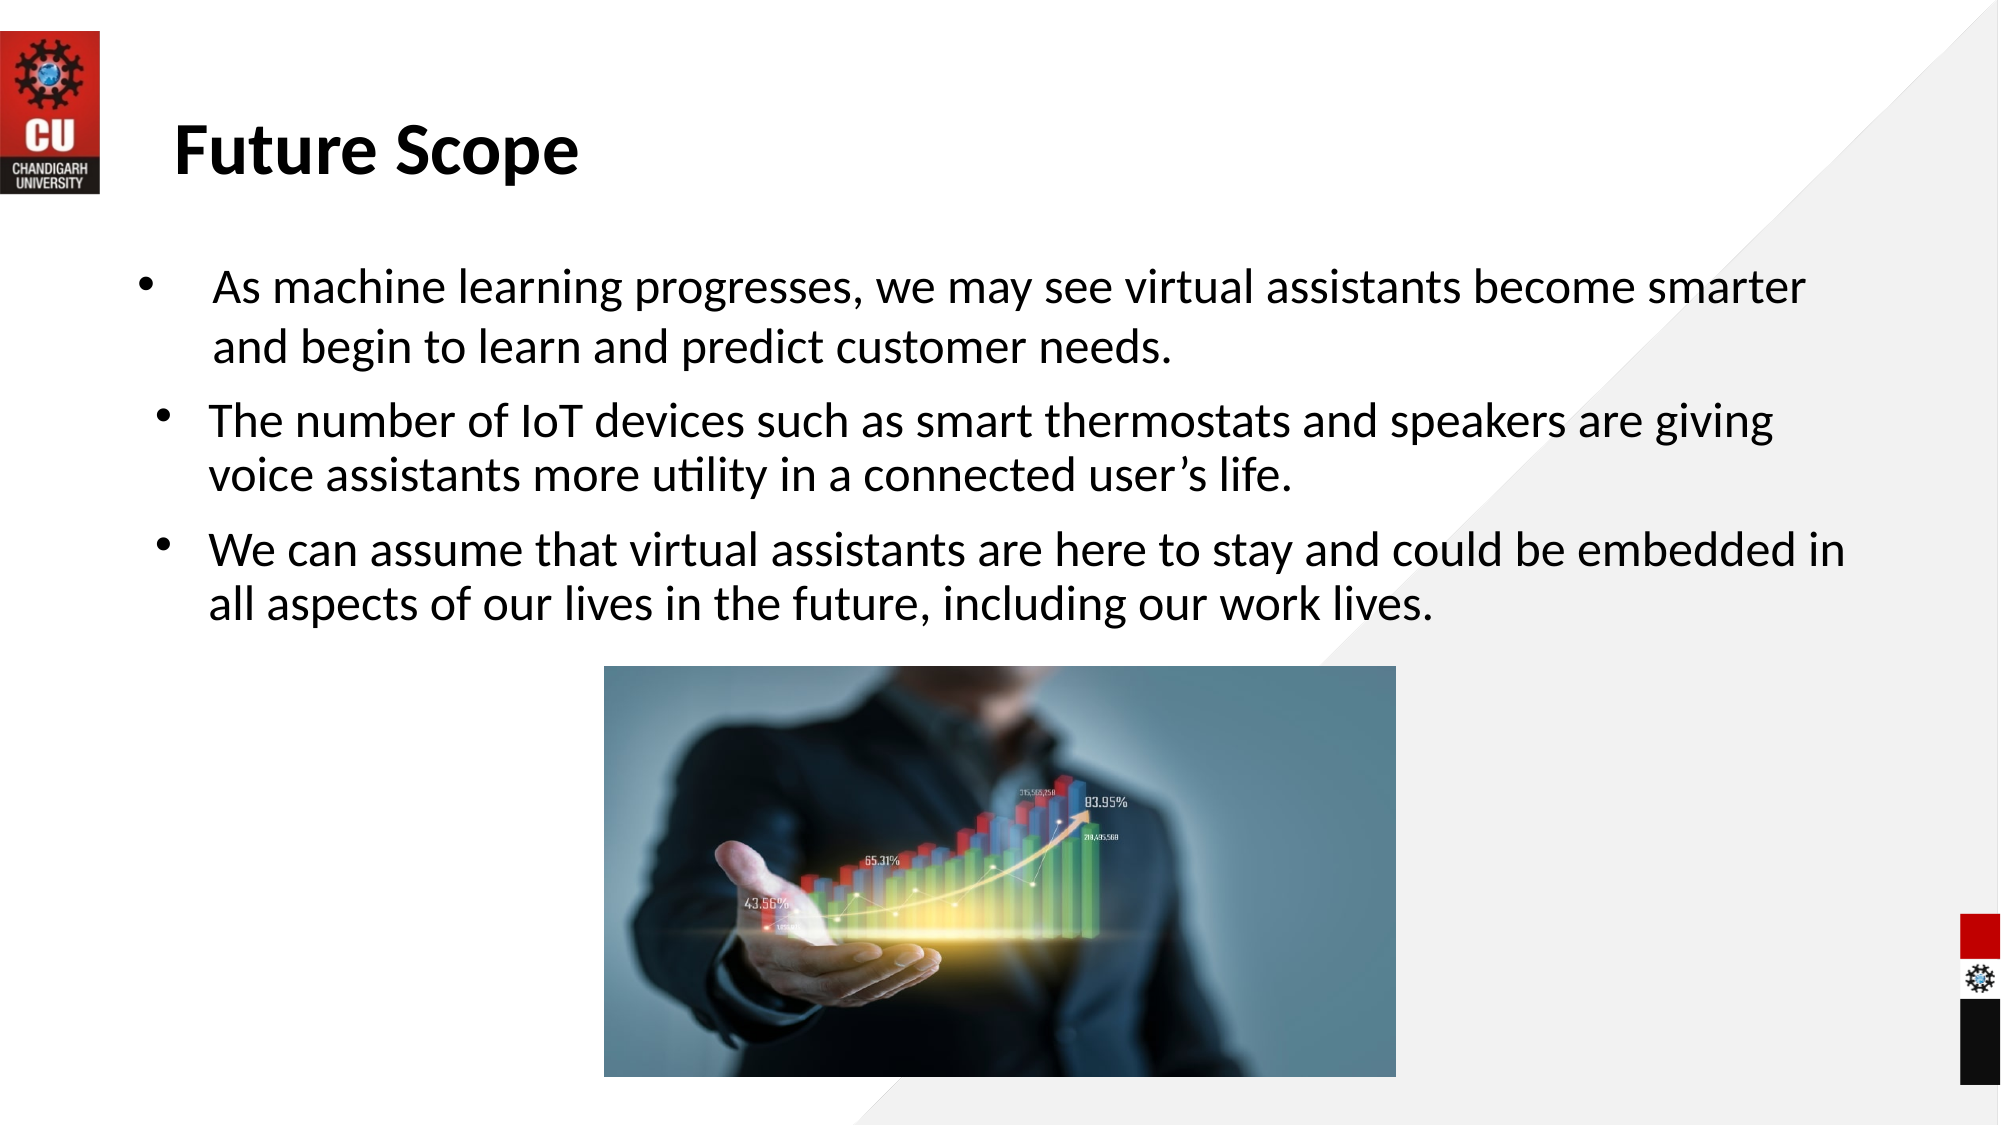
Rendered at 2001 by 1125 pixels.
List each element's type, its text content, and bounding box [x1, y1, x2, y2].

text_box Future Scope [174, 41, 1900, 259]
text_box As machine learning progresses, we may see virtual assistants become smarter and begin to learn and predict customer needs. The number of IoT devices such as smart thermostats and speakers are giving voice assistants more utility in a connected user’s life. We can assume that virtual assistants are here to stay and could be embedded in all aspects of our lives in the future, including our work lives. [137, 253, 1863, 968]
picture [0, 0, 2001, 1125]
